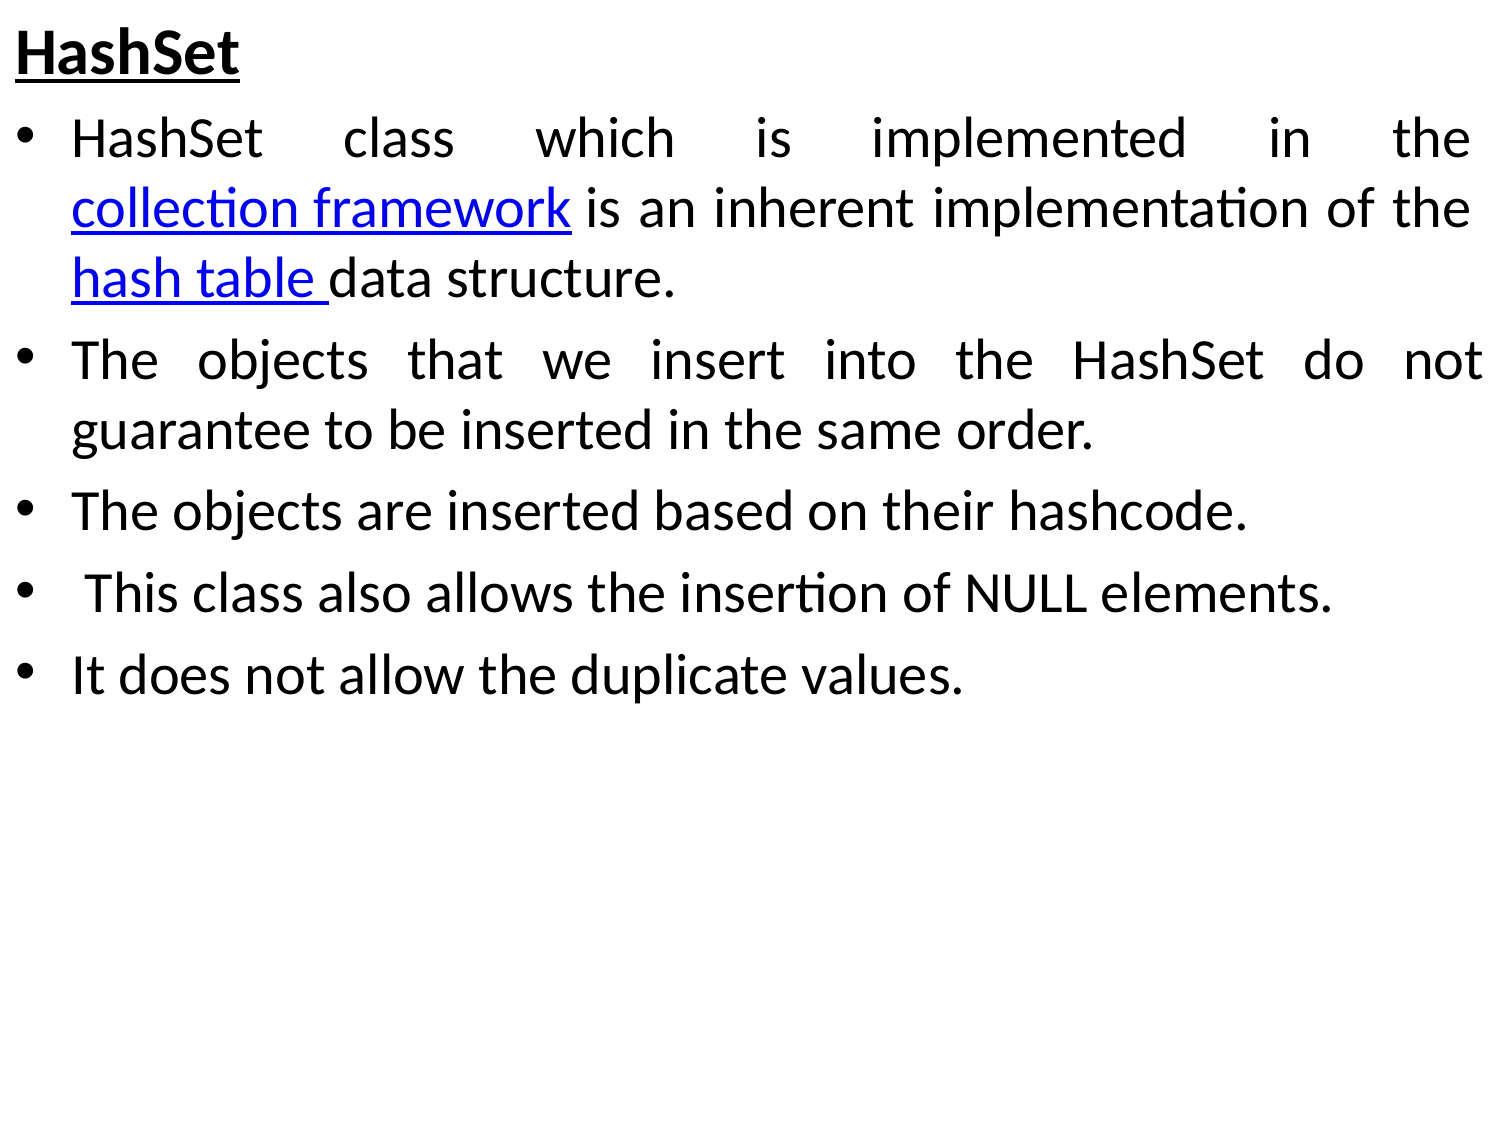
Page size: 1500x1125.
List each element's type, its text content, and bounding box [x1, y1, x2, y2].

list HashSet HashSet class which is implemented in the collection framework is an inherent implementation of the hash table data structure. The objects that we insert into the HashSet do not guarantee to be inserted in the same order. The objects are inserted based on their hashcode. This class also allows the insertion of NULL elements. It does not allow the duplicate values. [0, 0, 1500, 1125]
